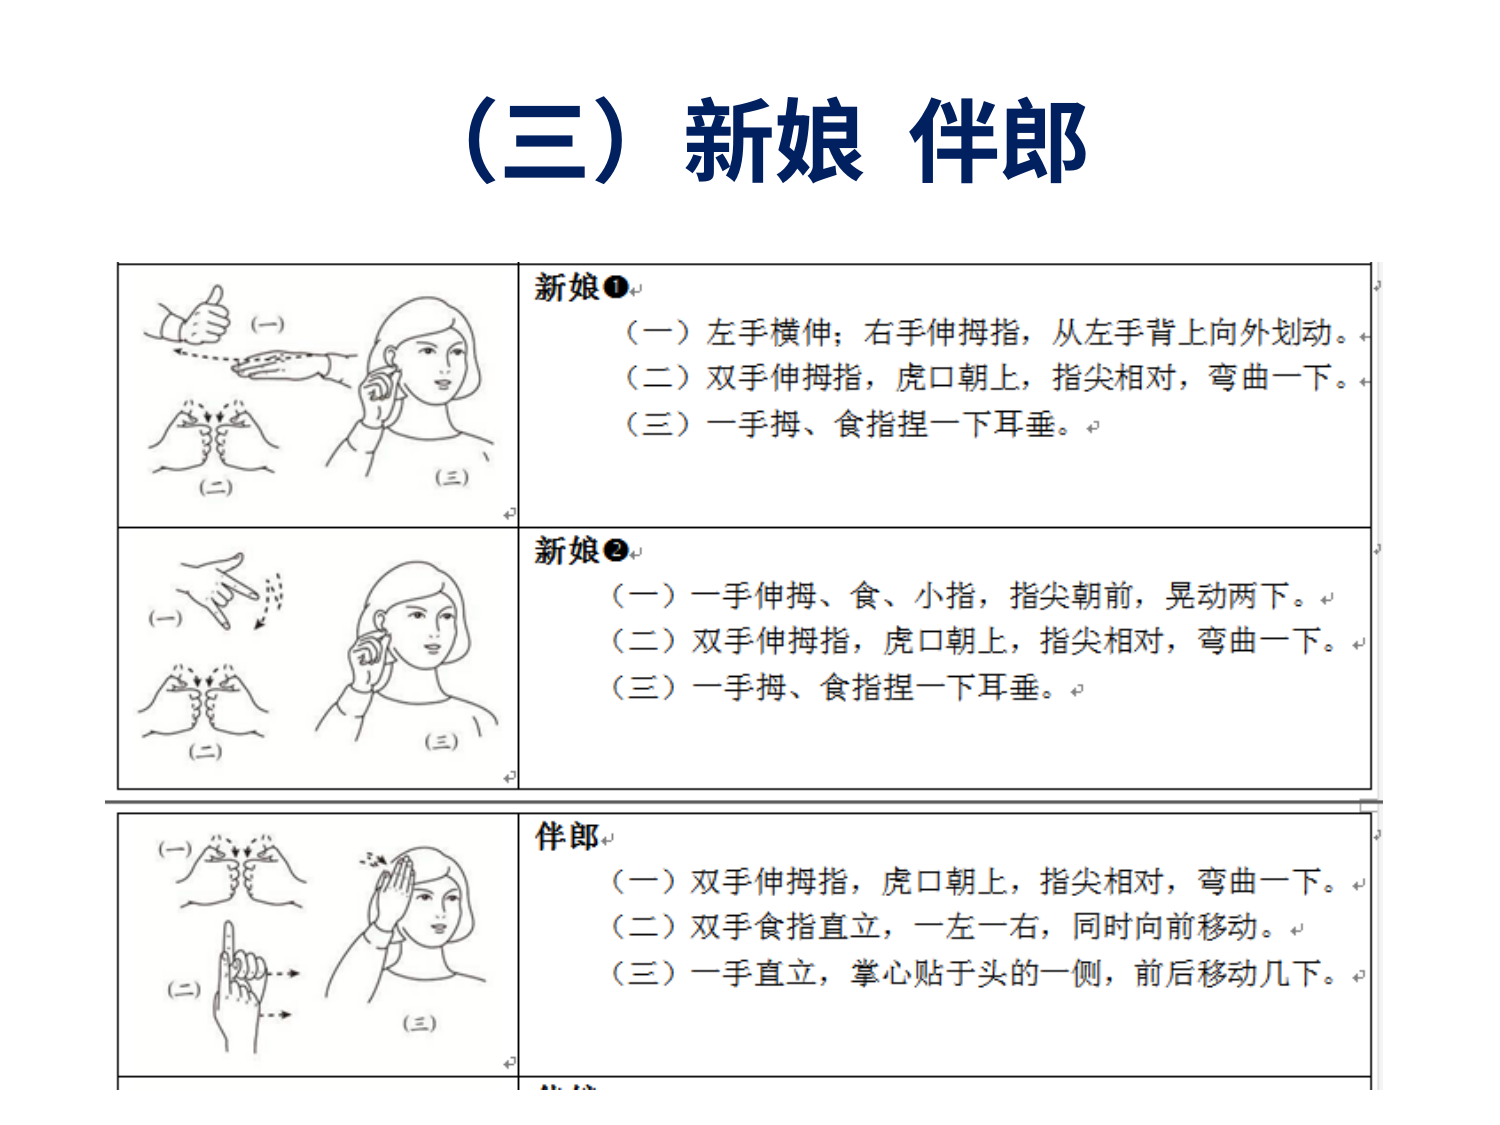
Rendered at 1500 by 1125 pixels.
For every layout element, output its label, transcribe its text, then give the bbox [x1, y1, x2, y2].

title （三）新娘 伴郎 [75, 45, 1425, 233]
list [105, 262, 1383, 1091]
